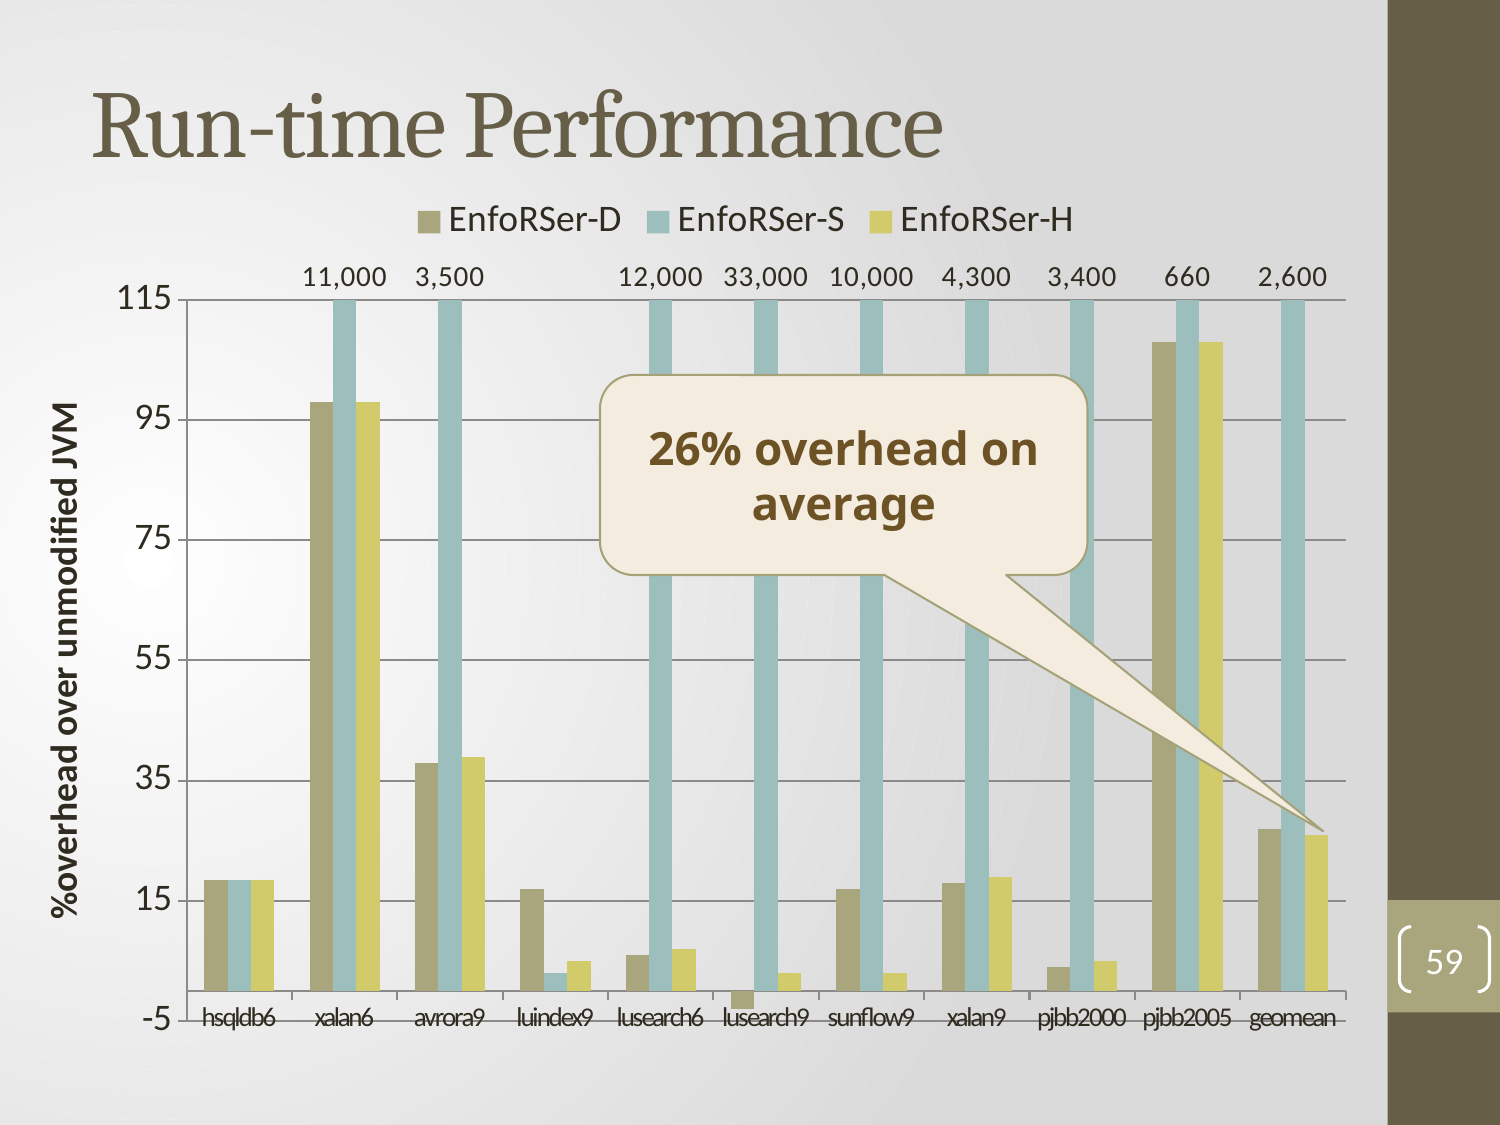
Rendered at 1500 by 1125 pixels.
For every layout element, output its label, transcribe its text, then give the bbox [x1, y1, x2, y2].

title Run-time Performance [75, 24, 1325, 176]
slide_number 59 [1466, 925, 1492, 994]
chart [36, 184, 1456, 1125]
